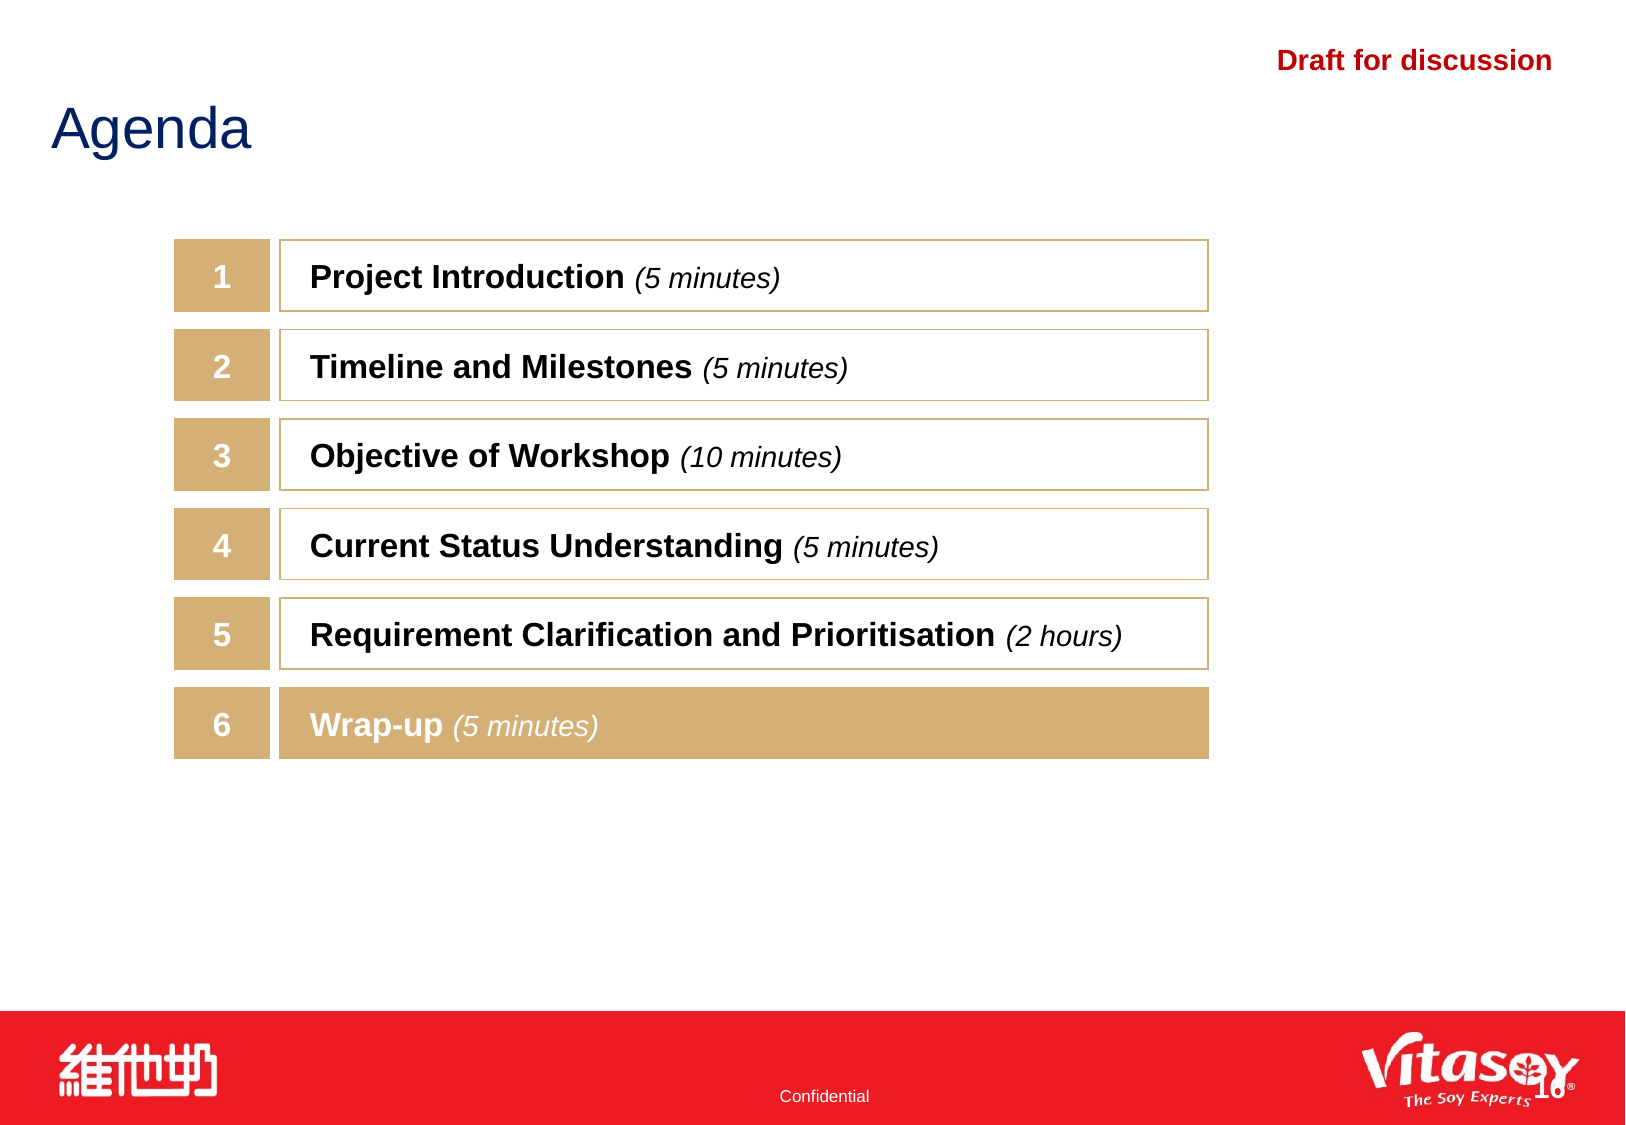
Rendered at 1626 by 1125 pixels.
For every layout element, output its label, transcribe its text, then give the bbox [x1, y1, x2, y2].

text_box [174, 239, 1209, 759]
title Agenda [51, 90, 1588, 238]
picture [0, 1011, 1625, 1125]
